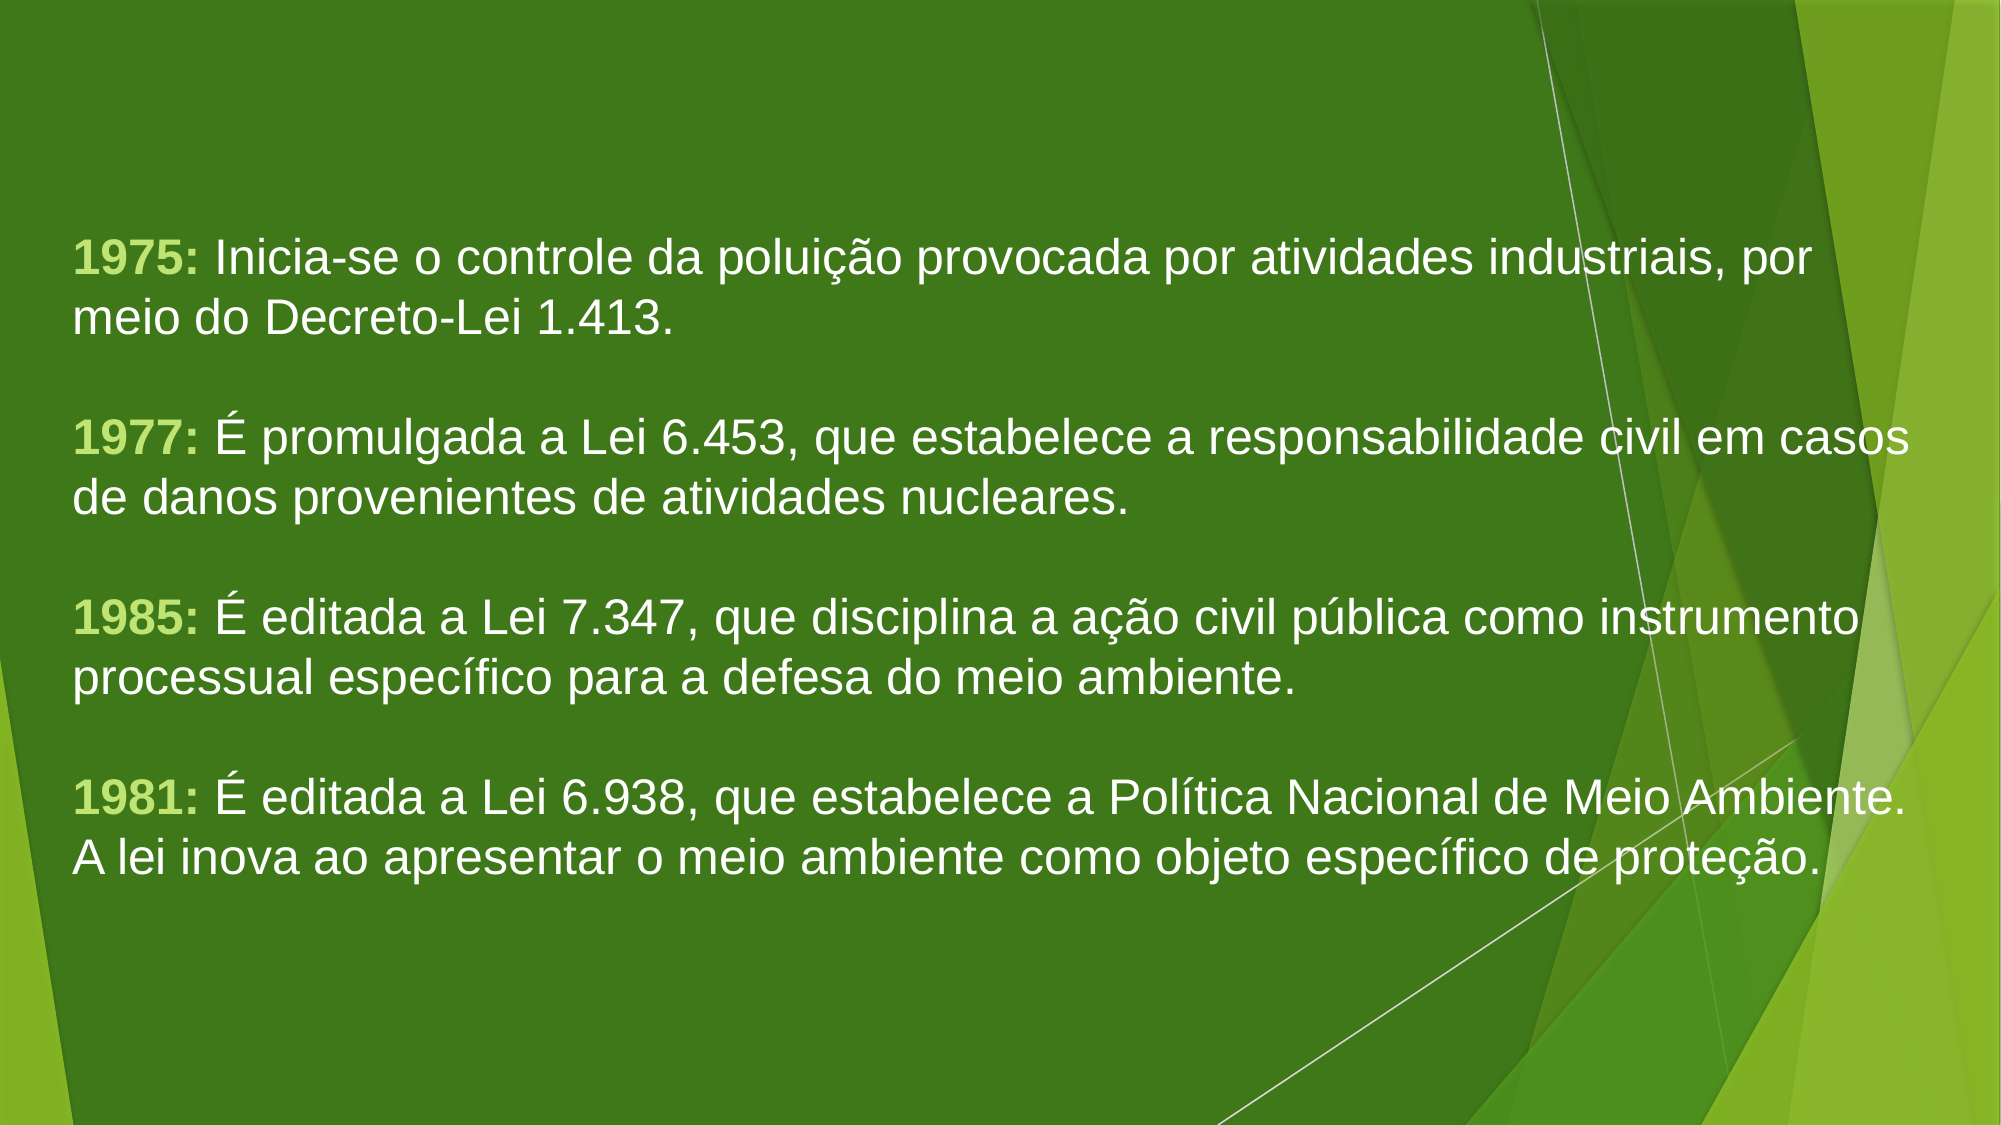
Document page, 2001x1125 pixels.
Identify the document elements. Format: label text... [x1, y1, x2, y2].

text_box 1975: Inicia-se o controle da poluição provocada por atividades industriais, por meio do Decreto-Lei 1.413. 1977: É promulgada a Lei 6.453, que estabelece a responsabilidade civil em casos de danos provenientes de atividades nucleares. 1985: É editada a Lei 7.347, que disciplina a ação civil pública como instrumento processual específico para a defesa do meio ambiente. 1981: É editada a Lei 6.938, que estabelece a Política Nacional de Meio Ambiente. A lei inova ao apresentar o meio ambiente como objeto específico de proteção. [57, 216, 1942, 1012]
